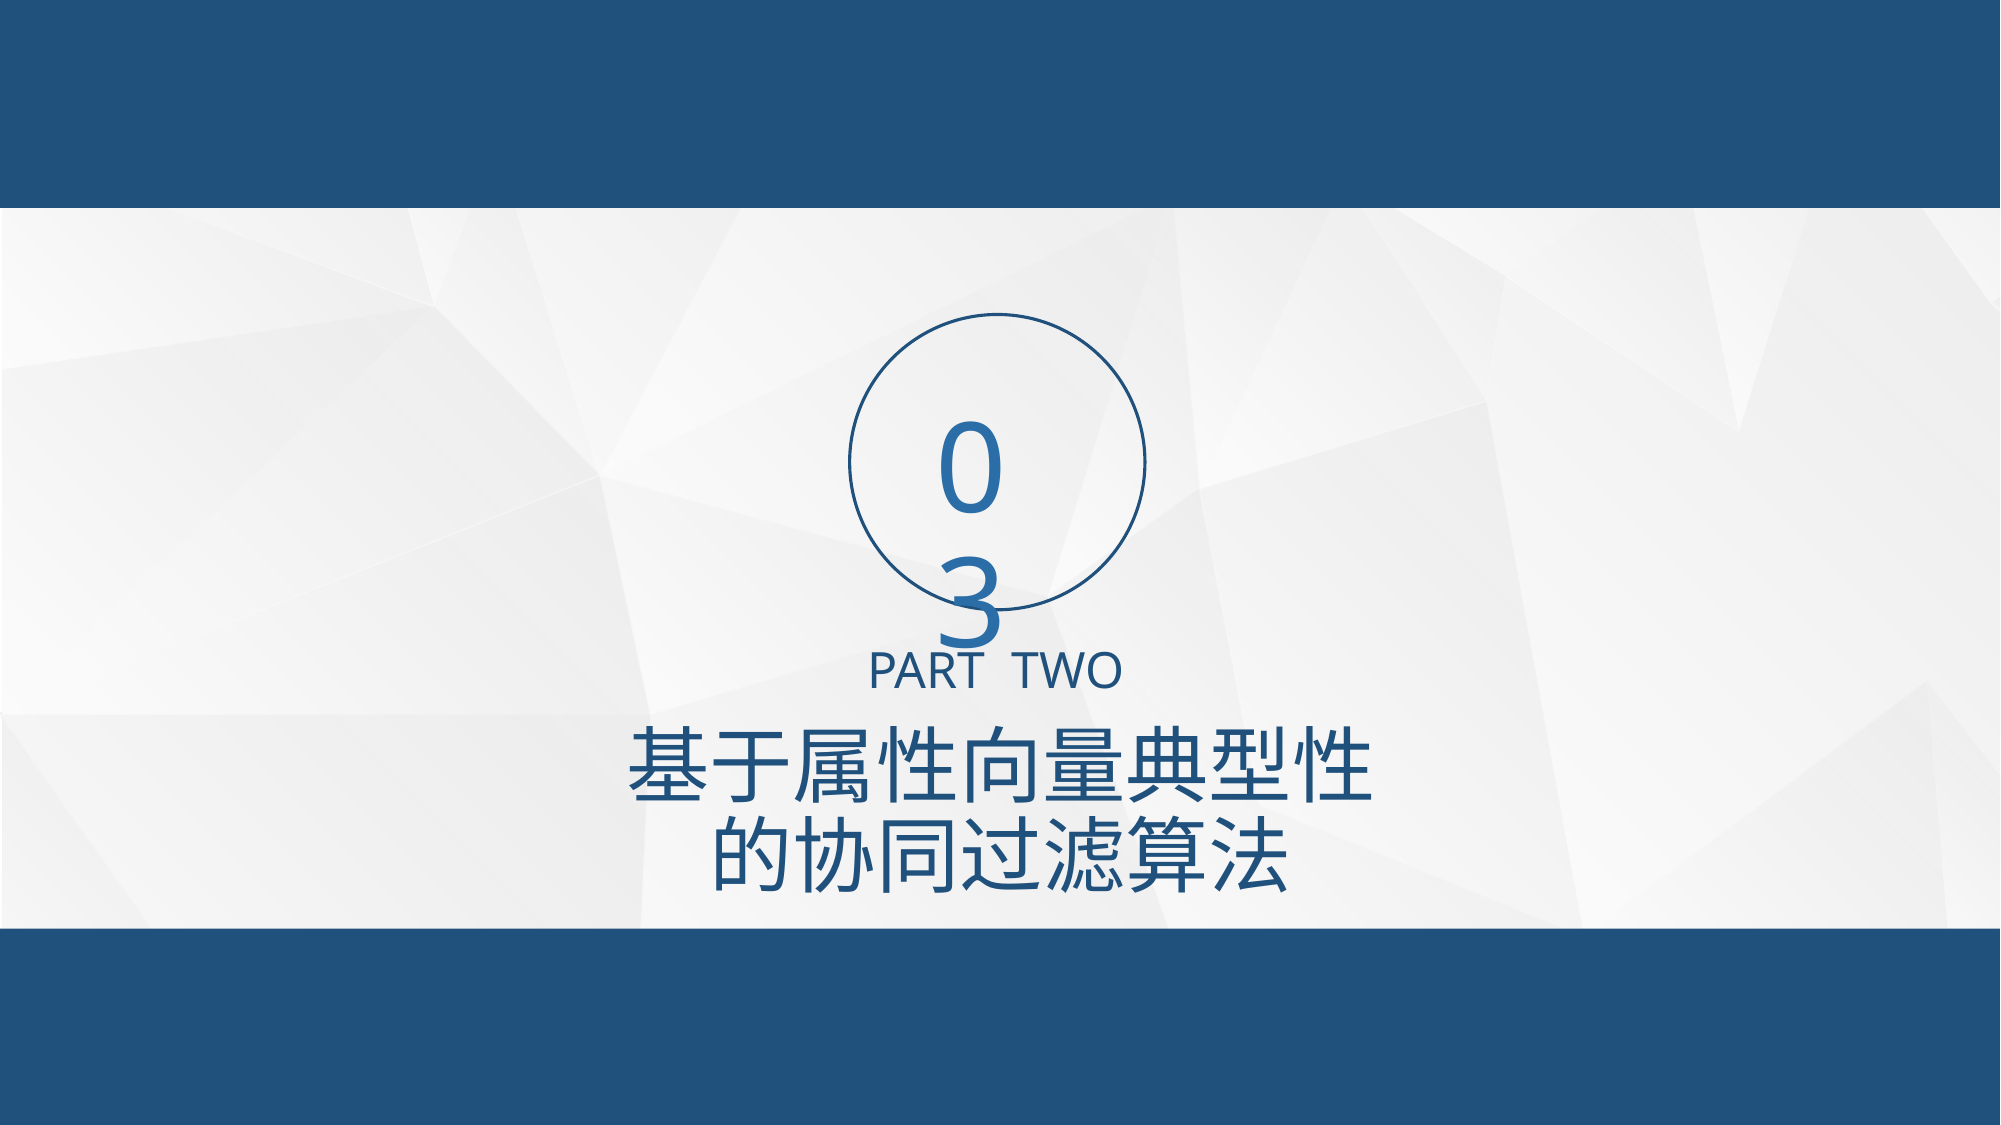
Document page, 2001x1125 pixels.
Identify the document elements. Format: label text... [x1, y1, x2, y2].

picture [0, 0, 2001, 1125]
list 基于属性向量典型性的协同过滤算法 [574, 717, 1428, 799]
list 03 [920, 397, 1092, 563]
list PART TWO [840, 638, 1151, 717]
